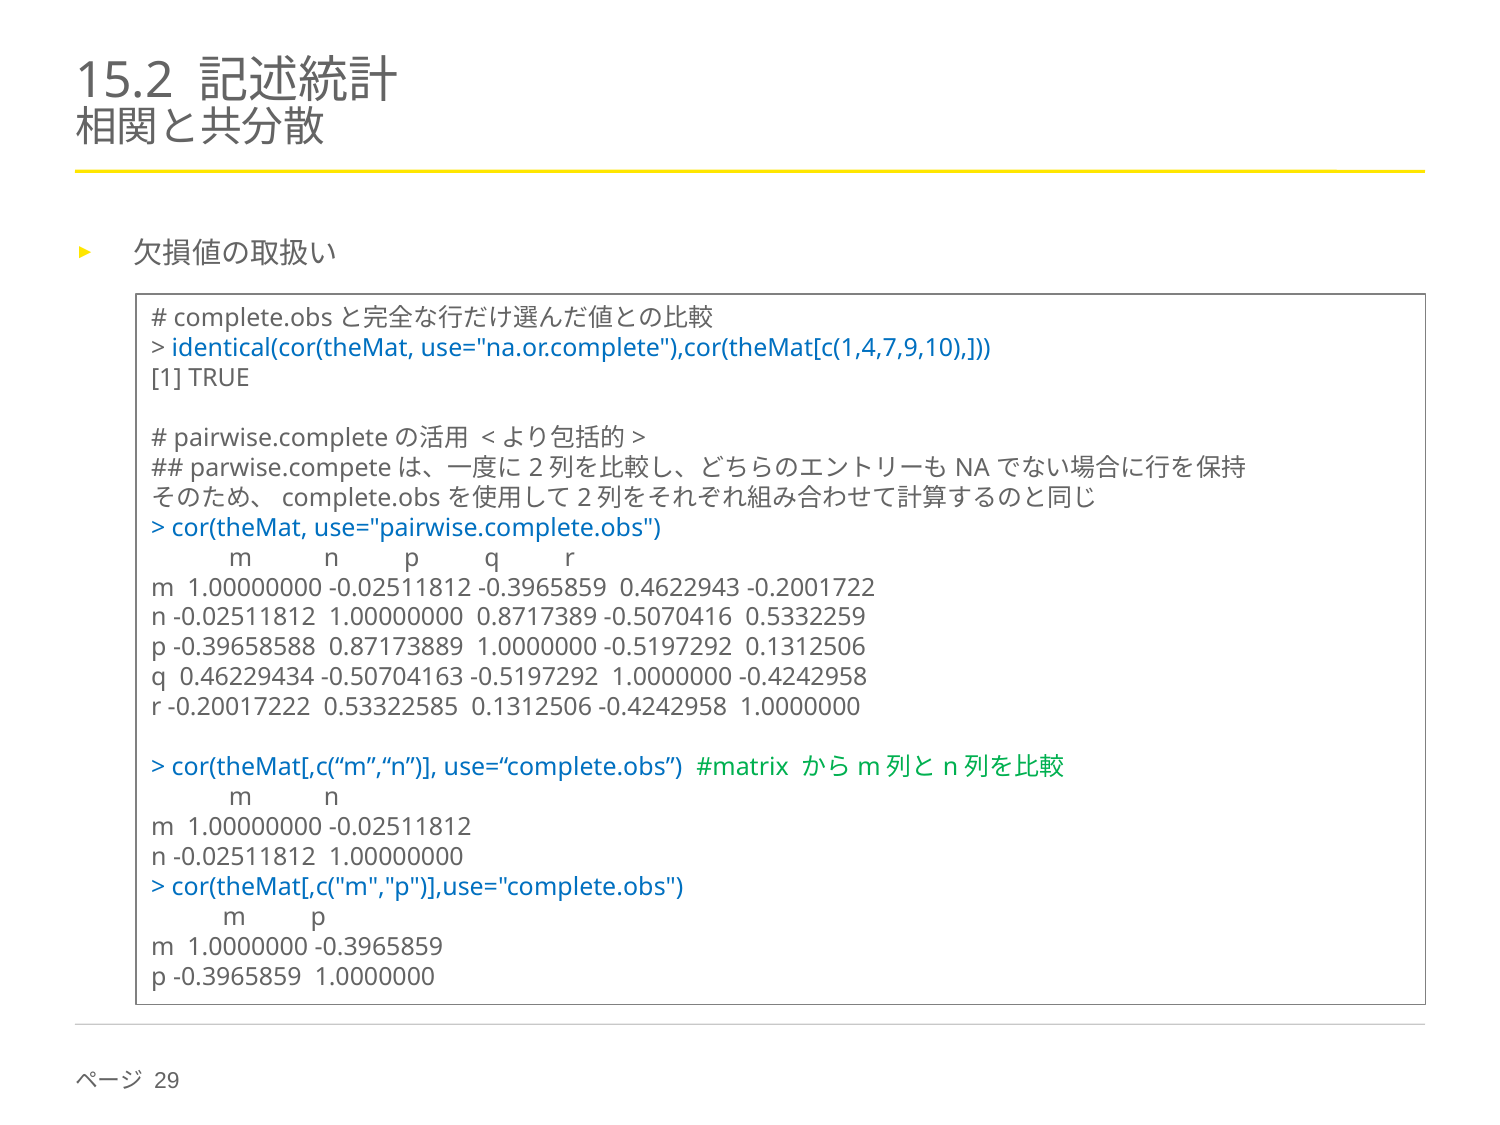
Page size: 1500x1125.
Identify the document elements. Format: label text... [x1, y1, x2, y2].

title 15.2 記述統計 相関と共分散 [75, 33, 1426, 175]
list 欠損値の取扱い [75, 233, 1425, 1005]
text_box # complete.obsと完全な行だけ選んだ値との比較 > identical(cor(theMat, use="na.or.complete"),cor(theMat[c(1,4,7,9,10),])) [1] TRUE # pairwise.completeの活用 <より包括的> ## parwise.competeは、一度に2列を比較し、どちらのエントリーもNAでない場合に行を保持 そのため、complete.obsを使用して2列をそれぞれ組み合わせて計算するのと同じ > cor(theMat, use="pairwise.complete.obs") m n p q r m 1.00000000 -0.02511812 -0.3965859 0.4622943 -0.2001722 n -0.02511812 1.00000000 0.8717389 -0.5070416 0.5332259 p -0.39658588 0.87173889 1.0000000 -0.5197292 0.1312506 q 0.46229434 -0.50704163 -0.5197292 1.0000000 -0.4242958 r -0.20017222 0.53322585 0.1312506 -0.4242958 1.0000000 > cor(theMat[,c(“m”,“n”)], use=“complete.obs”) #matrix からm列とn列を比較 m n m 1.00000000 -0.02511812 n -0.02511812 1.00000000 > cor(theMat[,c("m","p")],use="complete.obs") m p m 1.0000000 -0.3965859 p -0.3965859 1.0000000 [134, 292, 1428, 1007]
